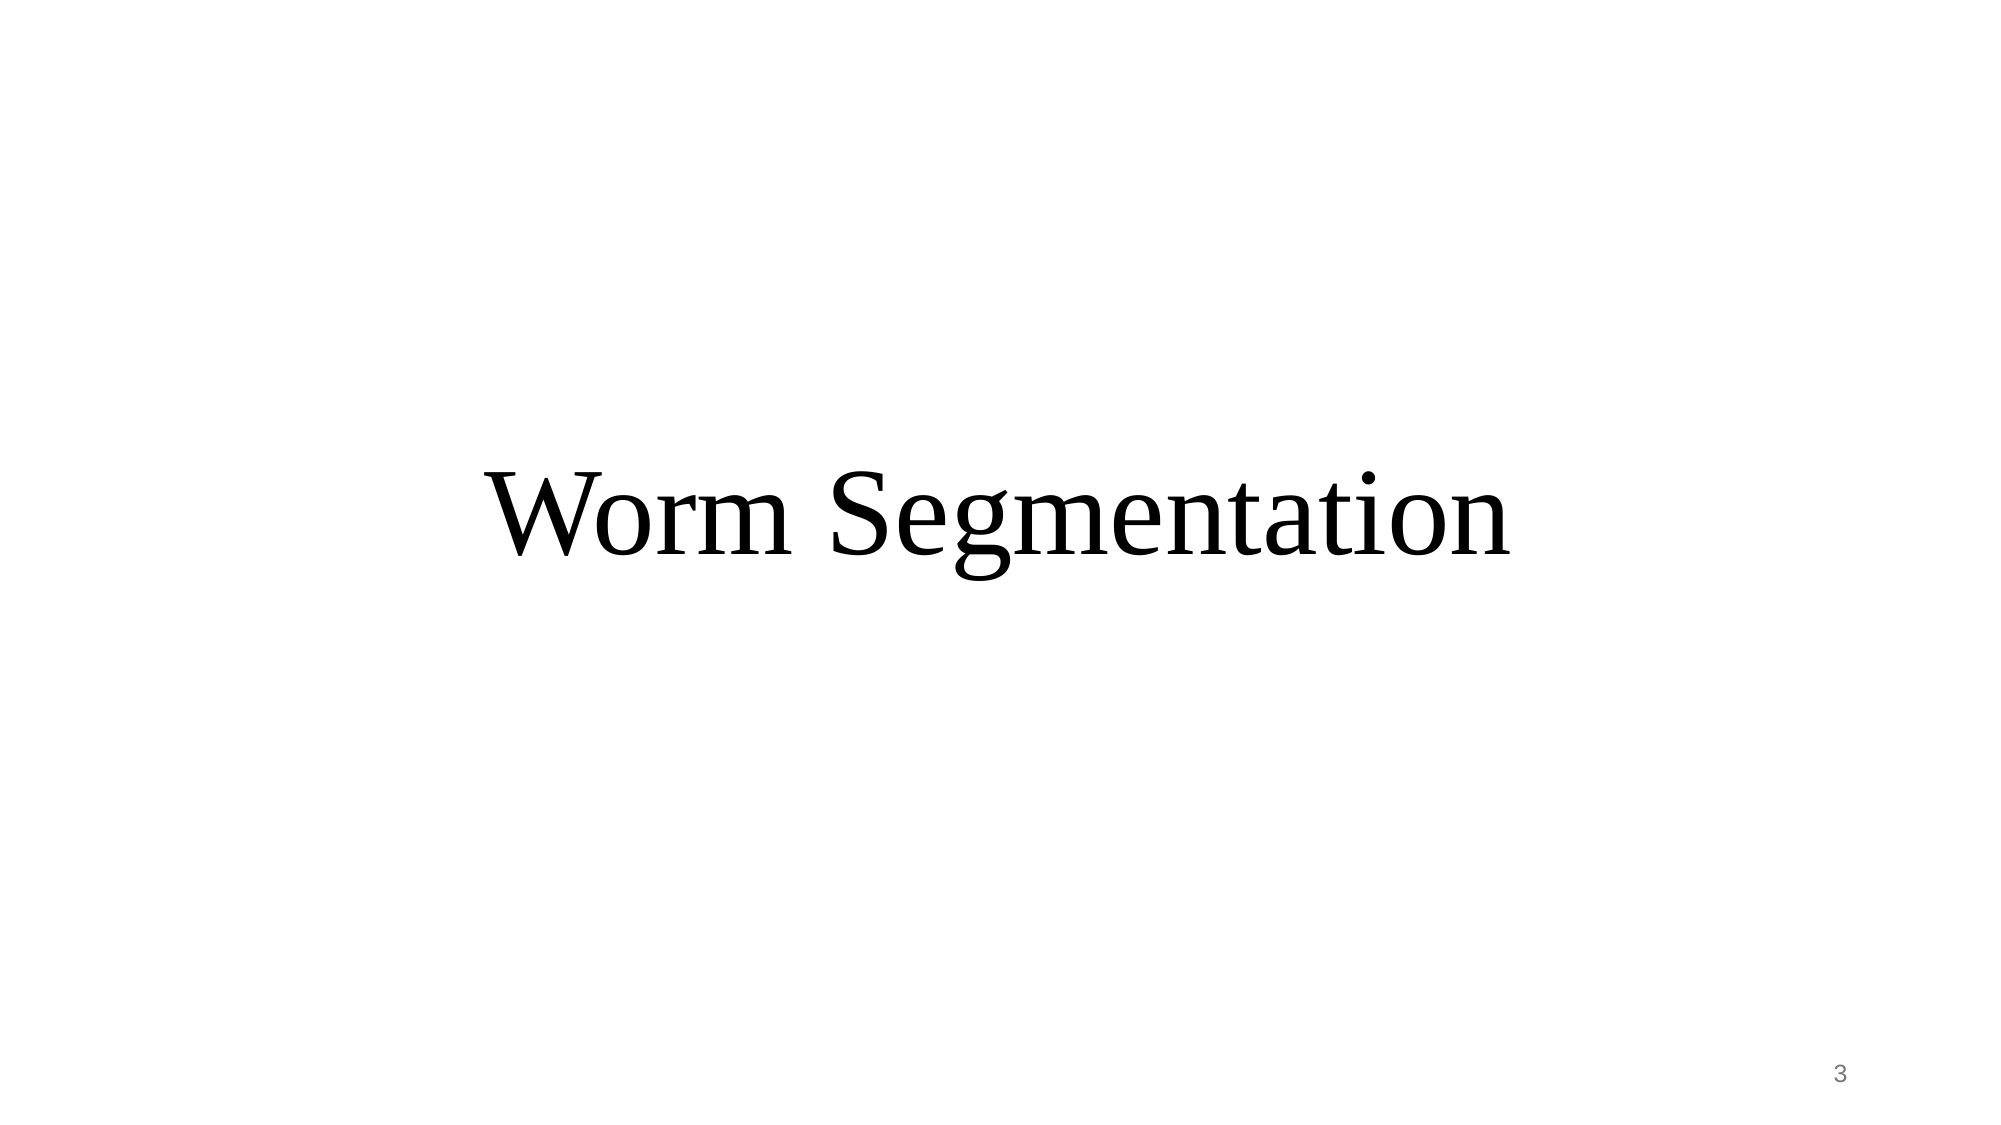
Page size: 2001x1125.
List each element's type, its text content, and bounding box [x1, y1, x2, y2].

slide_number 3 [1412, 1042, 1863, 1103]
title Worm Segmentation [136, 280, 1862, 749]
